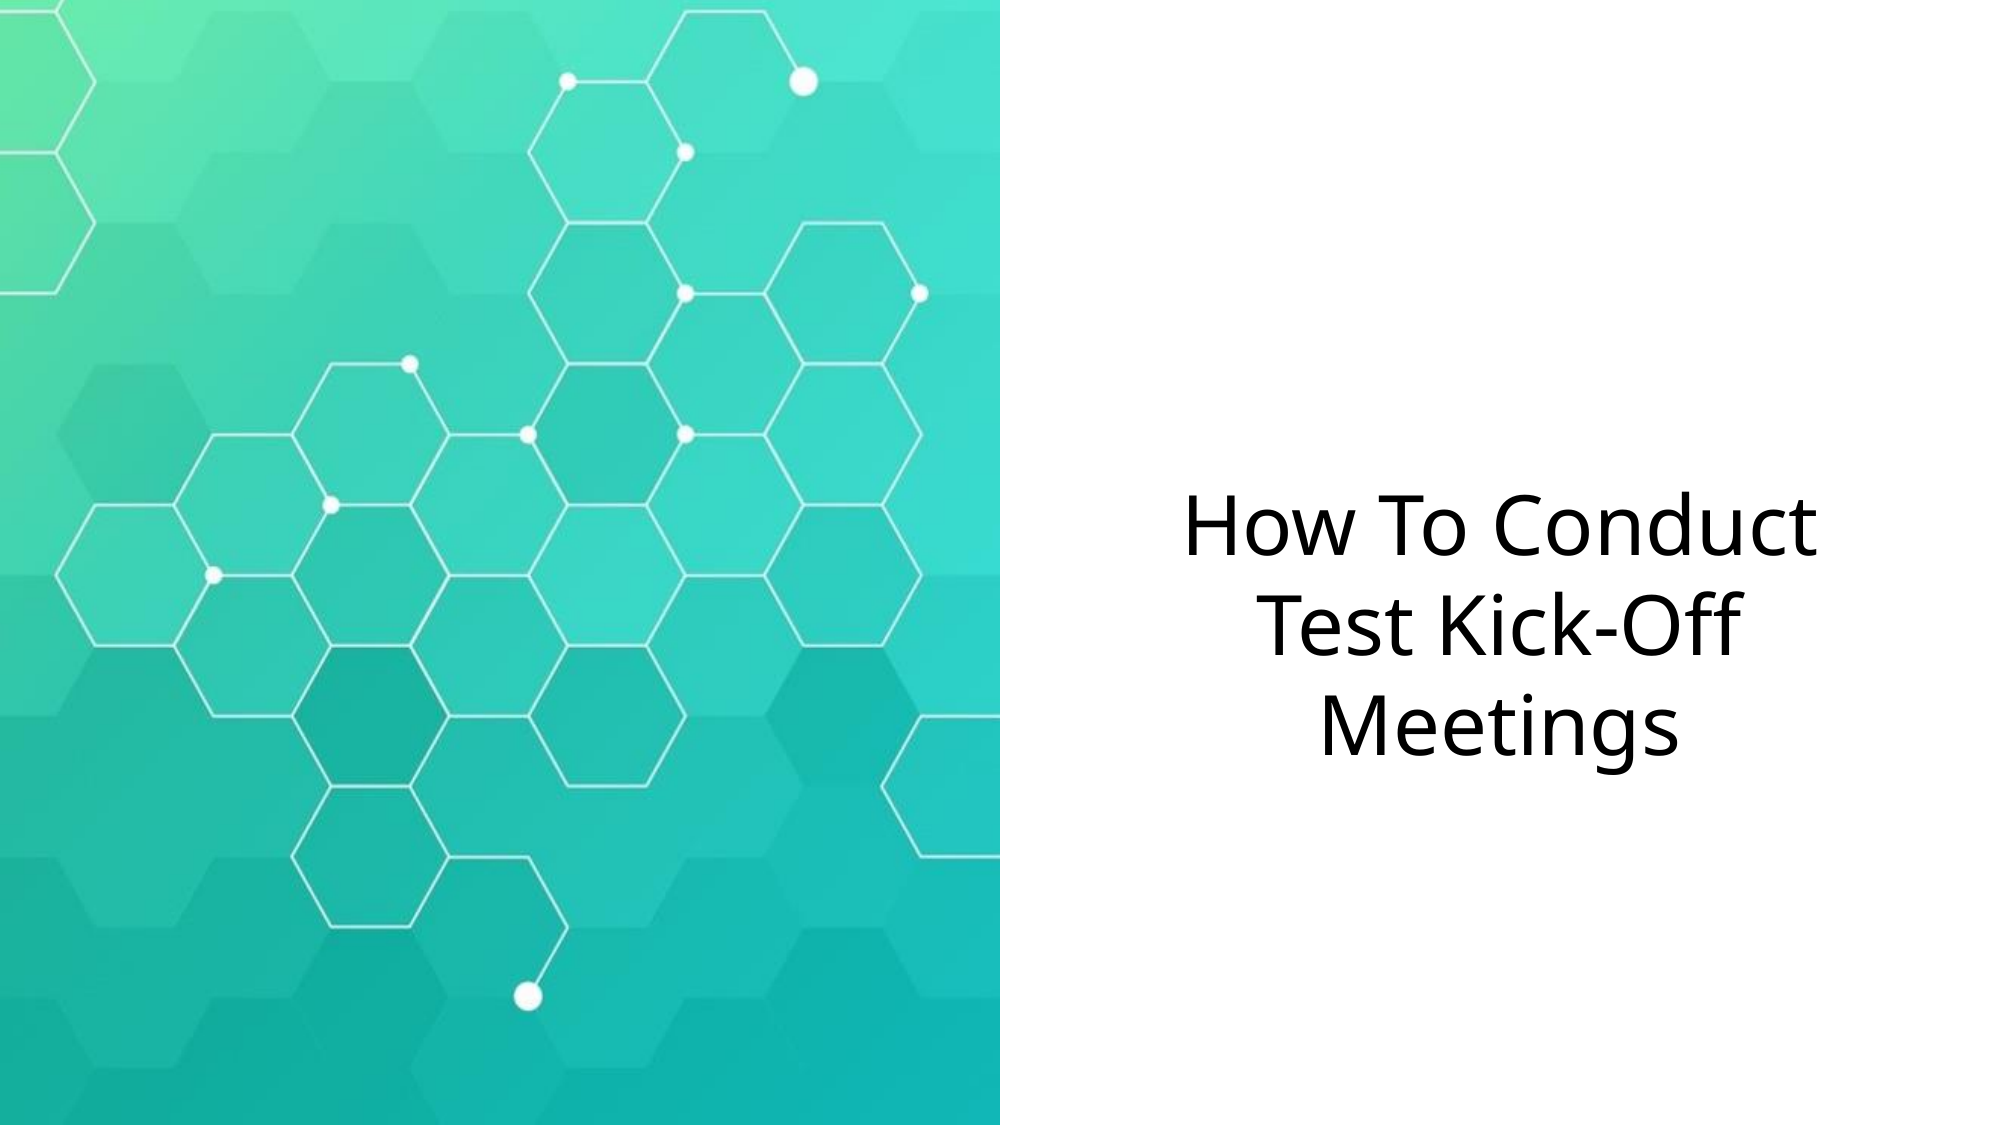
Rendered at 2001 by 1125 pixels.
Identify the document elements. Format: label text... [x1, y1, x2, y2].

picture [0, 0, 1001, 1125]
title How To Conduct Test Kick-Off Meetings [1130, 456, 1870, 849]
